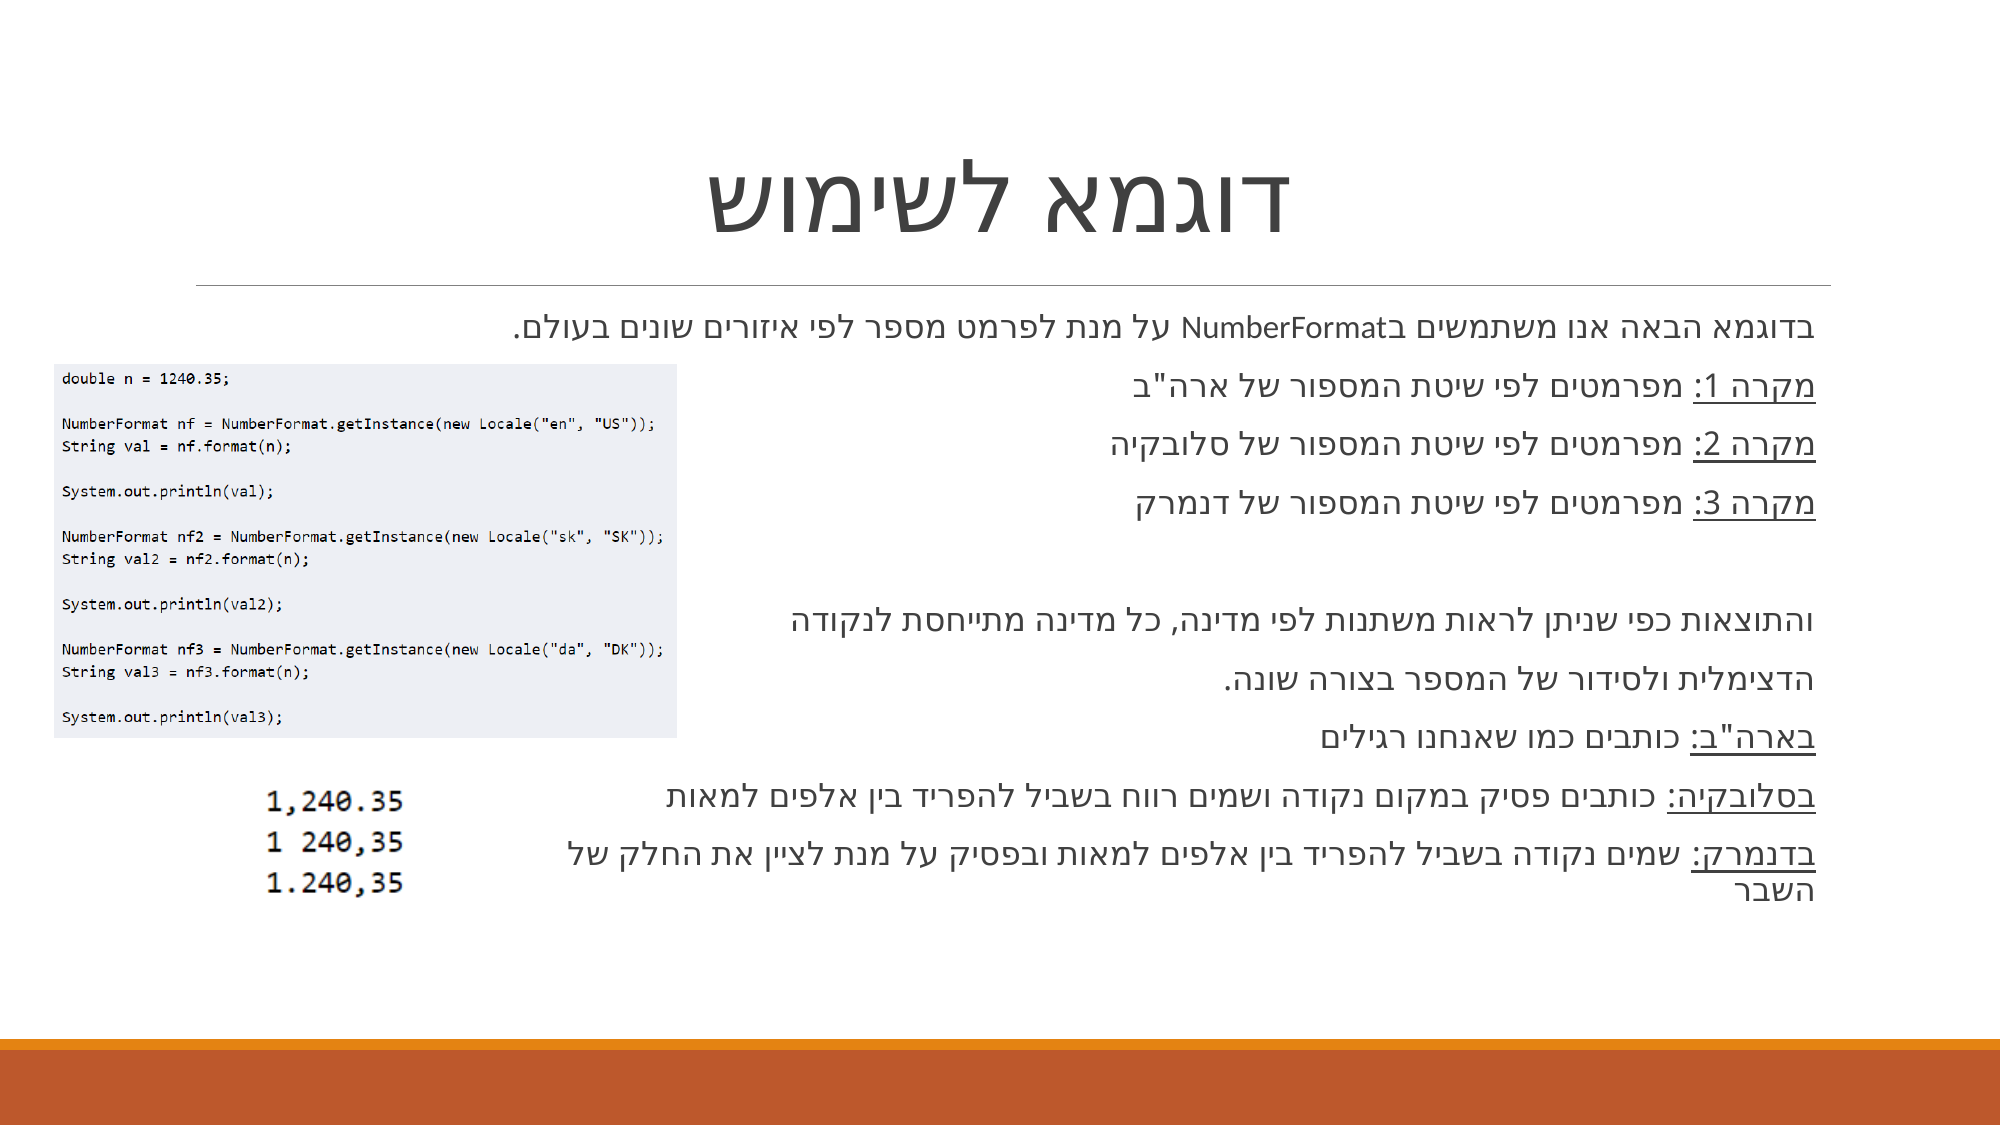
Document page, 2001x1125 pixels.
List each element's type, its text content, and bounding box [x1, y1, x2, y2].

picture [54, 363, 678, 738]
title דוגמא לשימוש [174, 22, 1825, 261]
picture [258, 776, 443, 919]
list בדוגמא הבאה אנו משתמשים בNumberFormat על מנת לפרמט מספר לפי איזורים שונים בעולם. מקרה 1: מפרמטים לפי שיטת המספור של ארה"ב מקרה 2: מפרמטים לפי שיטת המספור של סלובקיה מקרה 3: מפרמטים לפי שיטת המספור של דנמרק והתוצאות כפי שניתן לראות משתנות לפי מדינה, כל מדינה מתייחסת לנקודה הדצימלית ולסידור של המספר בצורה שונה. בארה"ב: כותבים כמו שאנחנו רגילים בסלובקיה: כותבים פסיק במקום נקודה ושמים רווח בשביל להפריד בין אלפים למאות בדנמרק: שמים נקודה בשביל להפריד בין אלפים למאות ובפסיק על מנת לציין את החלק של השבר [505, 302, 1830, 918]
